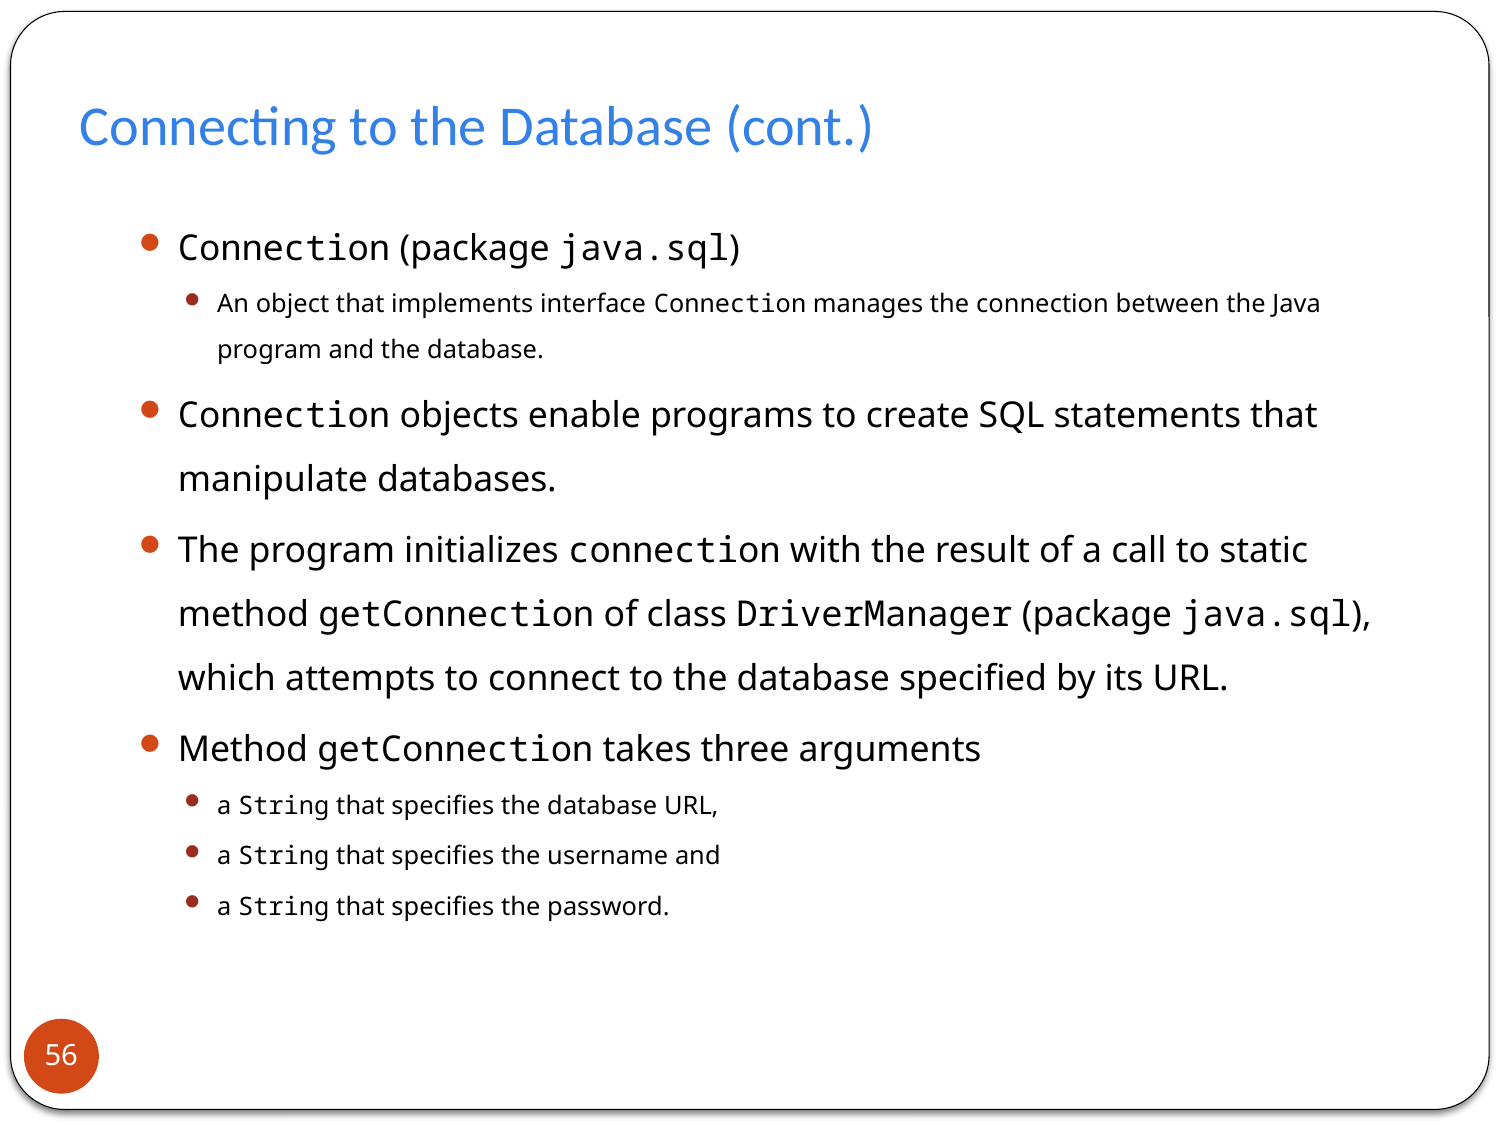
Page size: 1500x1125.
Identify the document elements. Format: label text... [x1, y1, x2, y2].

slide_number 56 [23, 1018, 99, 1094]
title Connecting to the Database (cont.) [64, 30, 1415, 172]
list Connection (package java.sql) An object that implements interface Connection manages the connection between the Java program and the database. Connection objects enable programs to create SQL statements that manipulate databases. The program initializes connection with the result of a call to static method getConnection of class DriverManager (package java.sql), which attempts to connect to the database specified by its URL. Method getConnection takes three arguments a String that specifies the database URL, a String that specifies the username and a String that specifies the password. [123, 196, 1425, 988]
